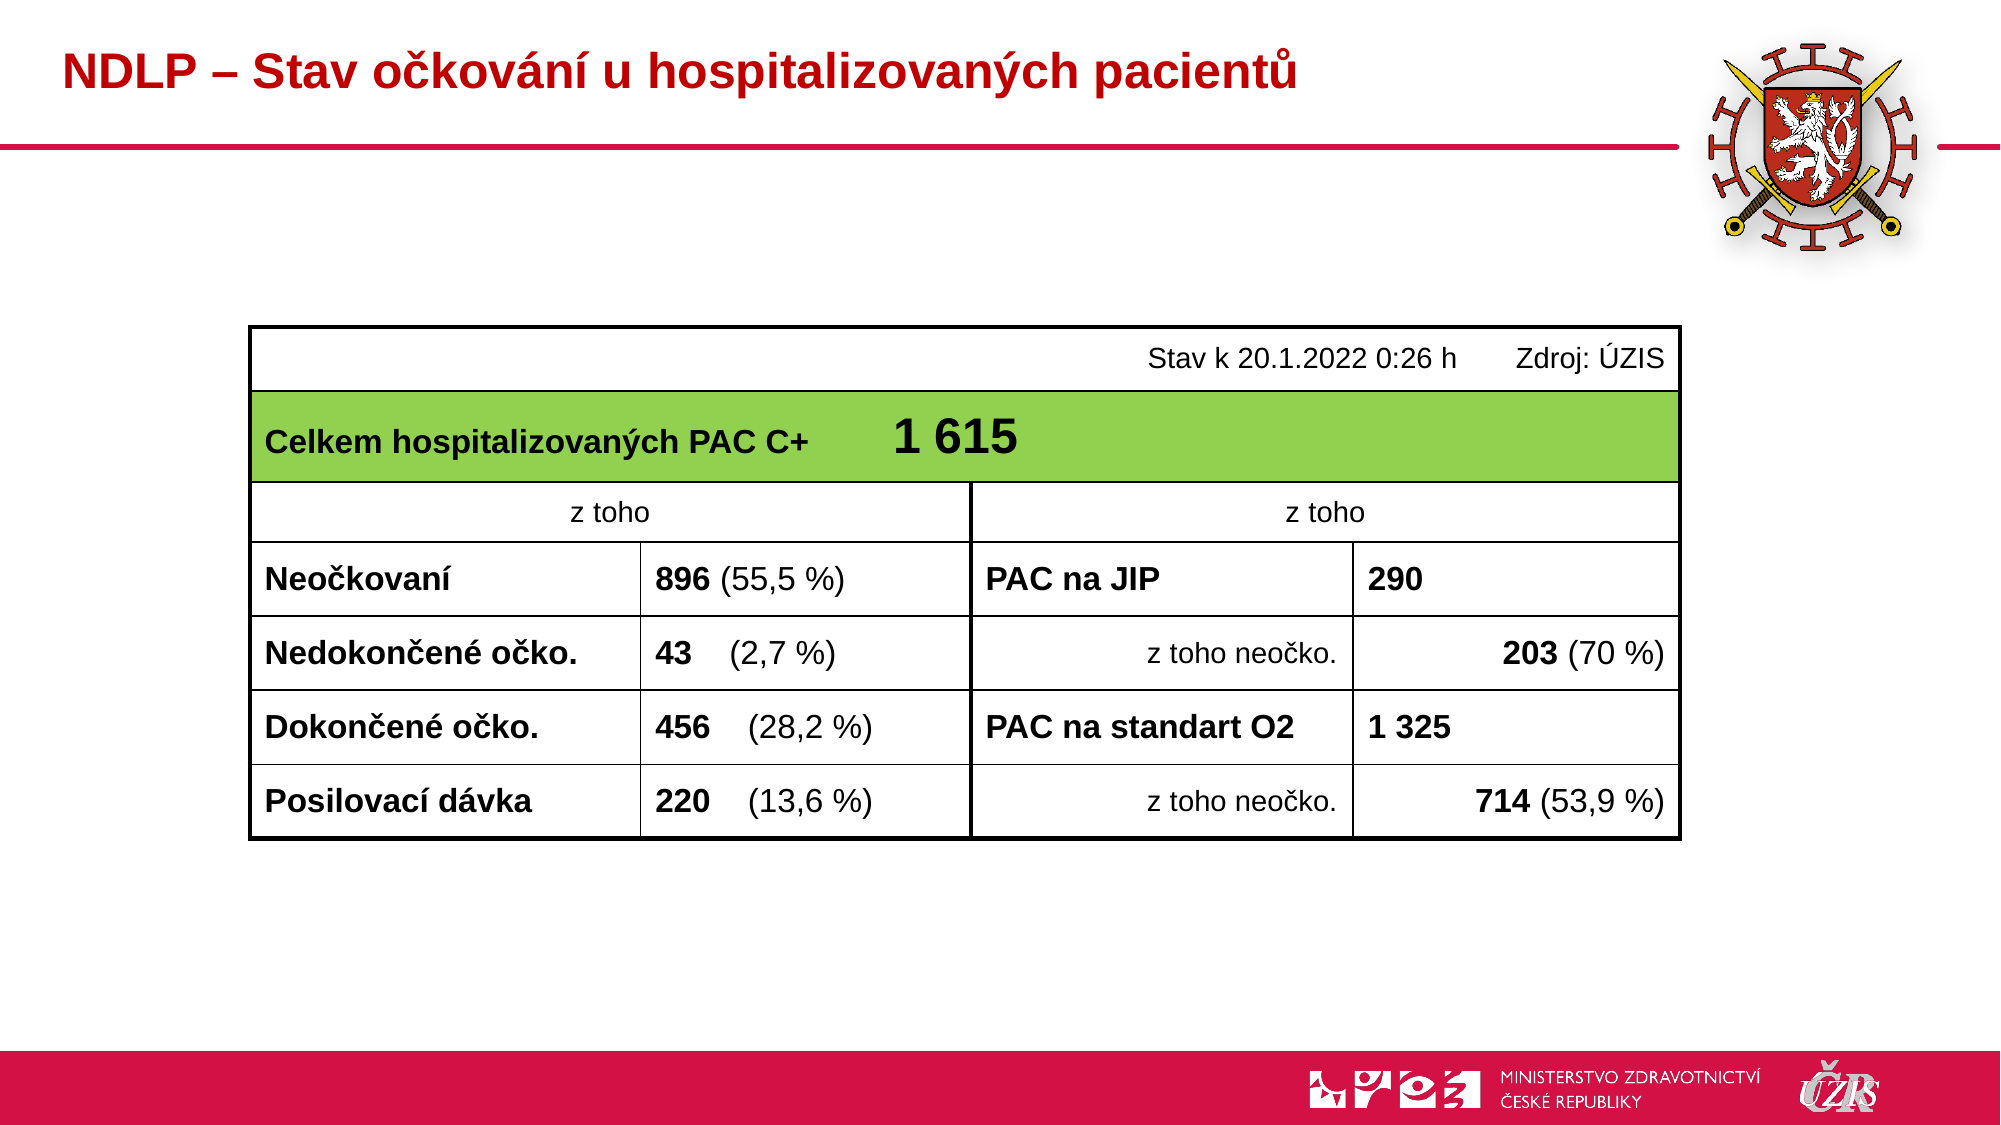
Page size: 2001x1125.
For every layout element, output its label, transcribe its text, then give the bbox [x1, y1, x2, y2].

table_cell 1 325 [1354, 691, 1678, 764]
picture [1308, 1068, 1762, 1108]
picture [1702, 37, 1923, 257]
table_cell Neočkovaní [252, 543, 640, 615]
table_header [604, 329, 971, 390]
table_header Stav k 20.1.2022 0:26 h [971, 329, 1473, 390]
table_cell Posilovací dávka [252, 765, 640, 836]
table_cell 896 (55,5 %) [641, 543, 969, 615]
table_cell z toho neočko. [973, 765, 1352, 836]
picture [1778, 1050, 1901, 1125]
table_cell PAC na standart O2 [973, 691, 1352, 764]
table_cell z toho [252, 483, 969, 541]
table_cell PAC na JIP [973, 543, 1352, 615]
table_cell Dokončené očko. [252, 691, 640, 764]
table_cell Nedokončené očko. [252, 617, 640, 689]
table_header Zdroj: ÚZIS [1473, 329, 1678, 390]
table_cell Celkem hospitalizovaných PAC C+ 1 615 [252, 392, 1678, 481]
title NDLP – Stav očkování u hospitalizovaných pacientů [47, 0, 1669, 147]
table_cell 290 [1354, 543, 1678, 615]
table_cell 43 (2,7 %) [641, 617, 969, 689]
table_cell 203 (70 %) [1354, 617, 1678, 689]
table_cell z toho neočko. [973, 617, 1352, 689]
table_header [252, 329, 604, 390]
table_cell 456 (28,2 %) [641, 691, 969, 764]
table_cell z toho [973, 483, 1678, 541]
table_cell 714 (53,9 %) [1354, 765, 1678, 836]
table_cell 220 (13,6 %) [641, 765, 969, 836]
